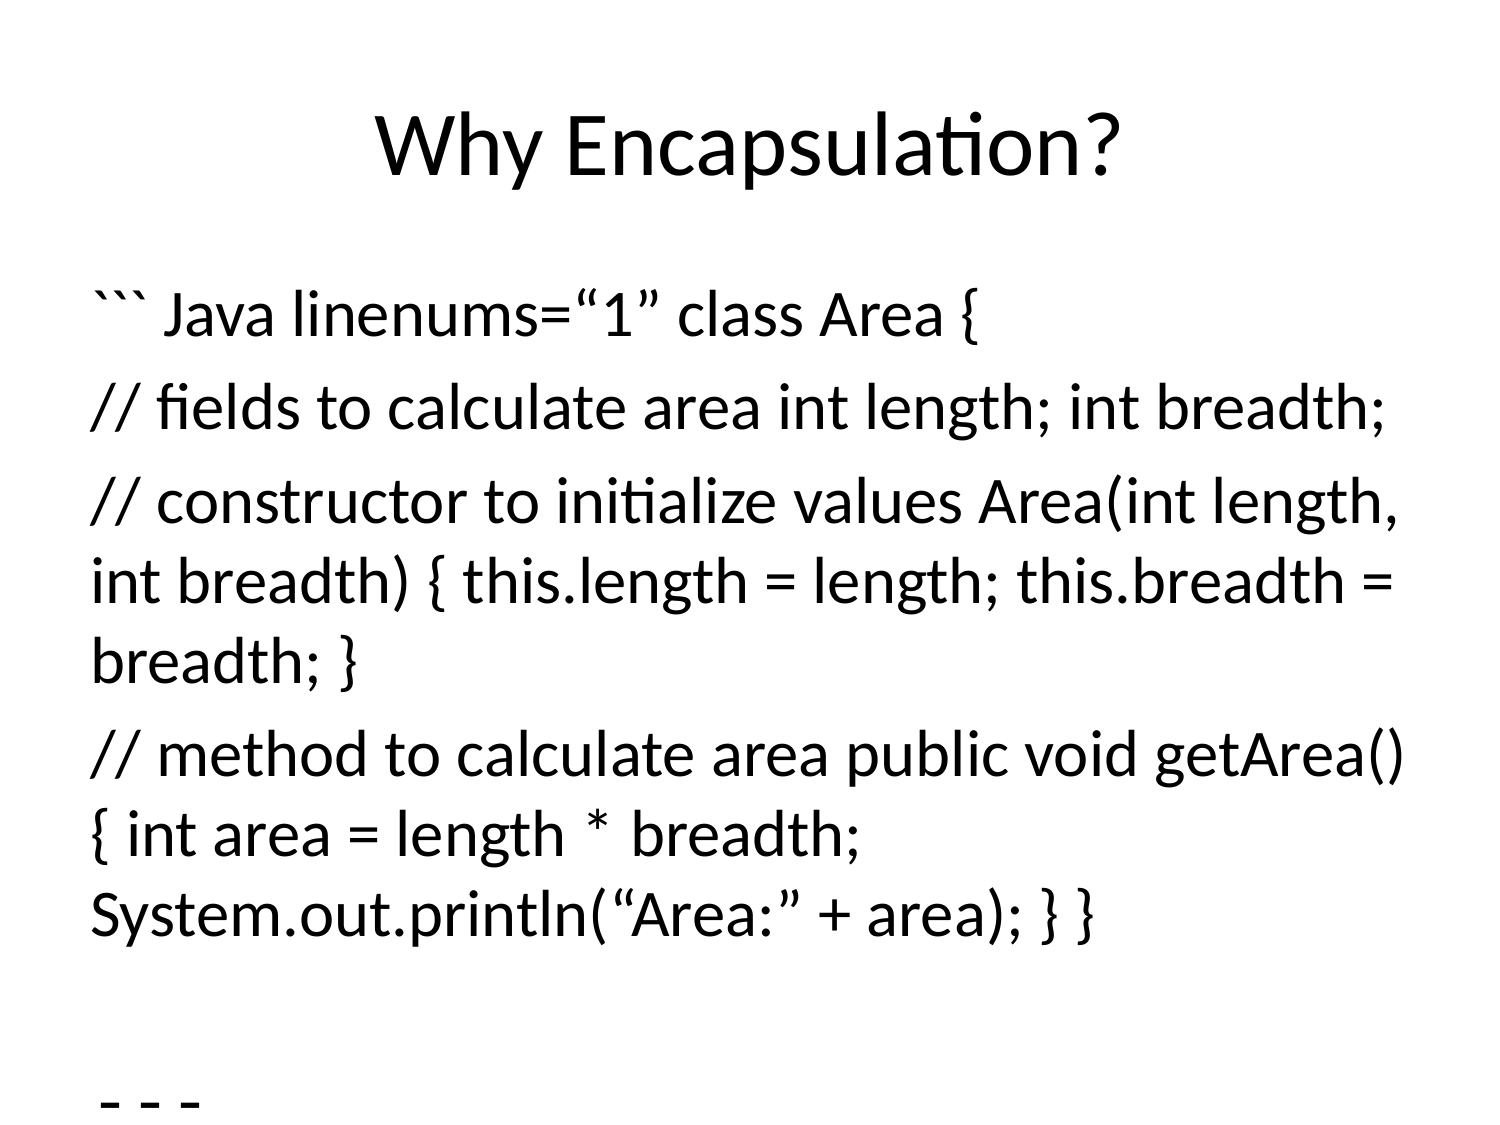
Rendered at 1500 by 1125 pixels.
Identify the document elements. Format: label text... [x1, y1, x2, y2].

title Why Encapsulation? [75, 45, 1425, 233]
list ``` Java linenums=“1” class Area { // fields to calculate area int length; int breadth; // constructor to initialize values Area(int length, int breadth) { this.length = length; this.breadth = breadth; } // method to calculate area public void getArea() { int area = length * breadth; System.out.println(“Area:” + area); } } --- ## Why Encapsulation? ``` Java linenums="1" class Main { public static void main(String[] args) { // create object of Area // pass value of length and breadth Area rectangle = new Area(5, 6); rectangle.getArea(); } } [75, 262, 1425, 1005]
